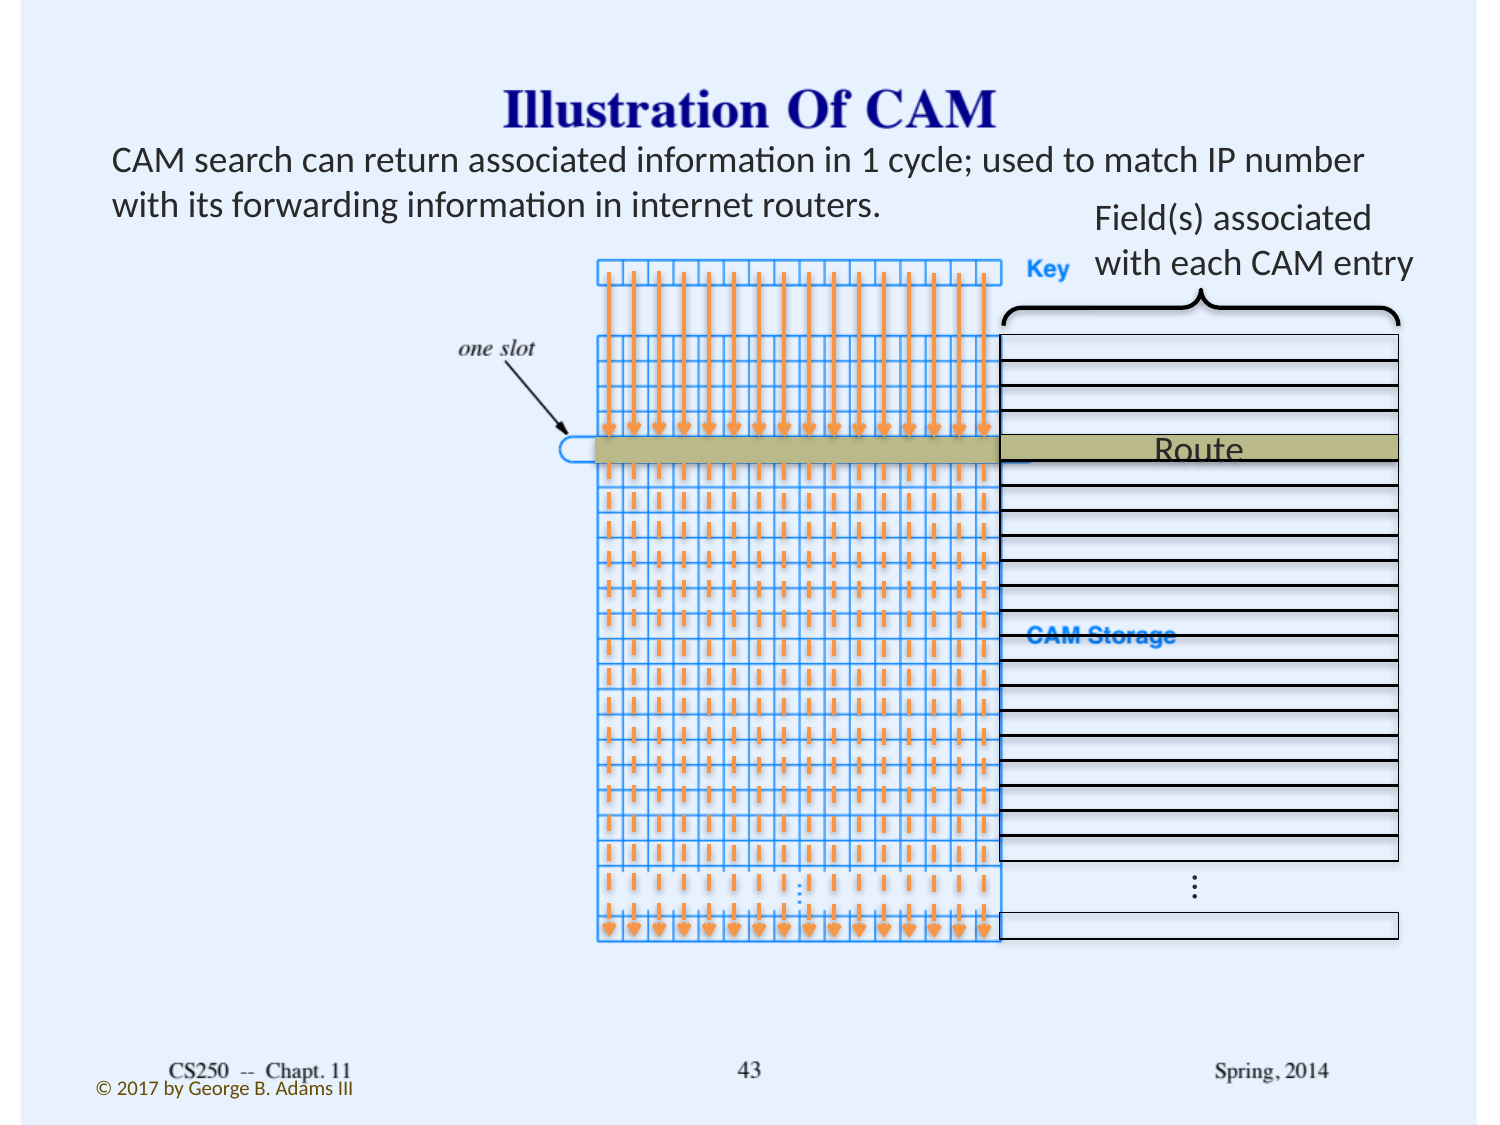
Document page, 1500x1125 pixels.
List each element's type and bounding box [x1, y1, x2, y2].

picture [20, 0, 1477, 1125]
text_box [609, 462, 985, 939]
text_box [609, 271, 985, 439]
